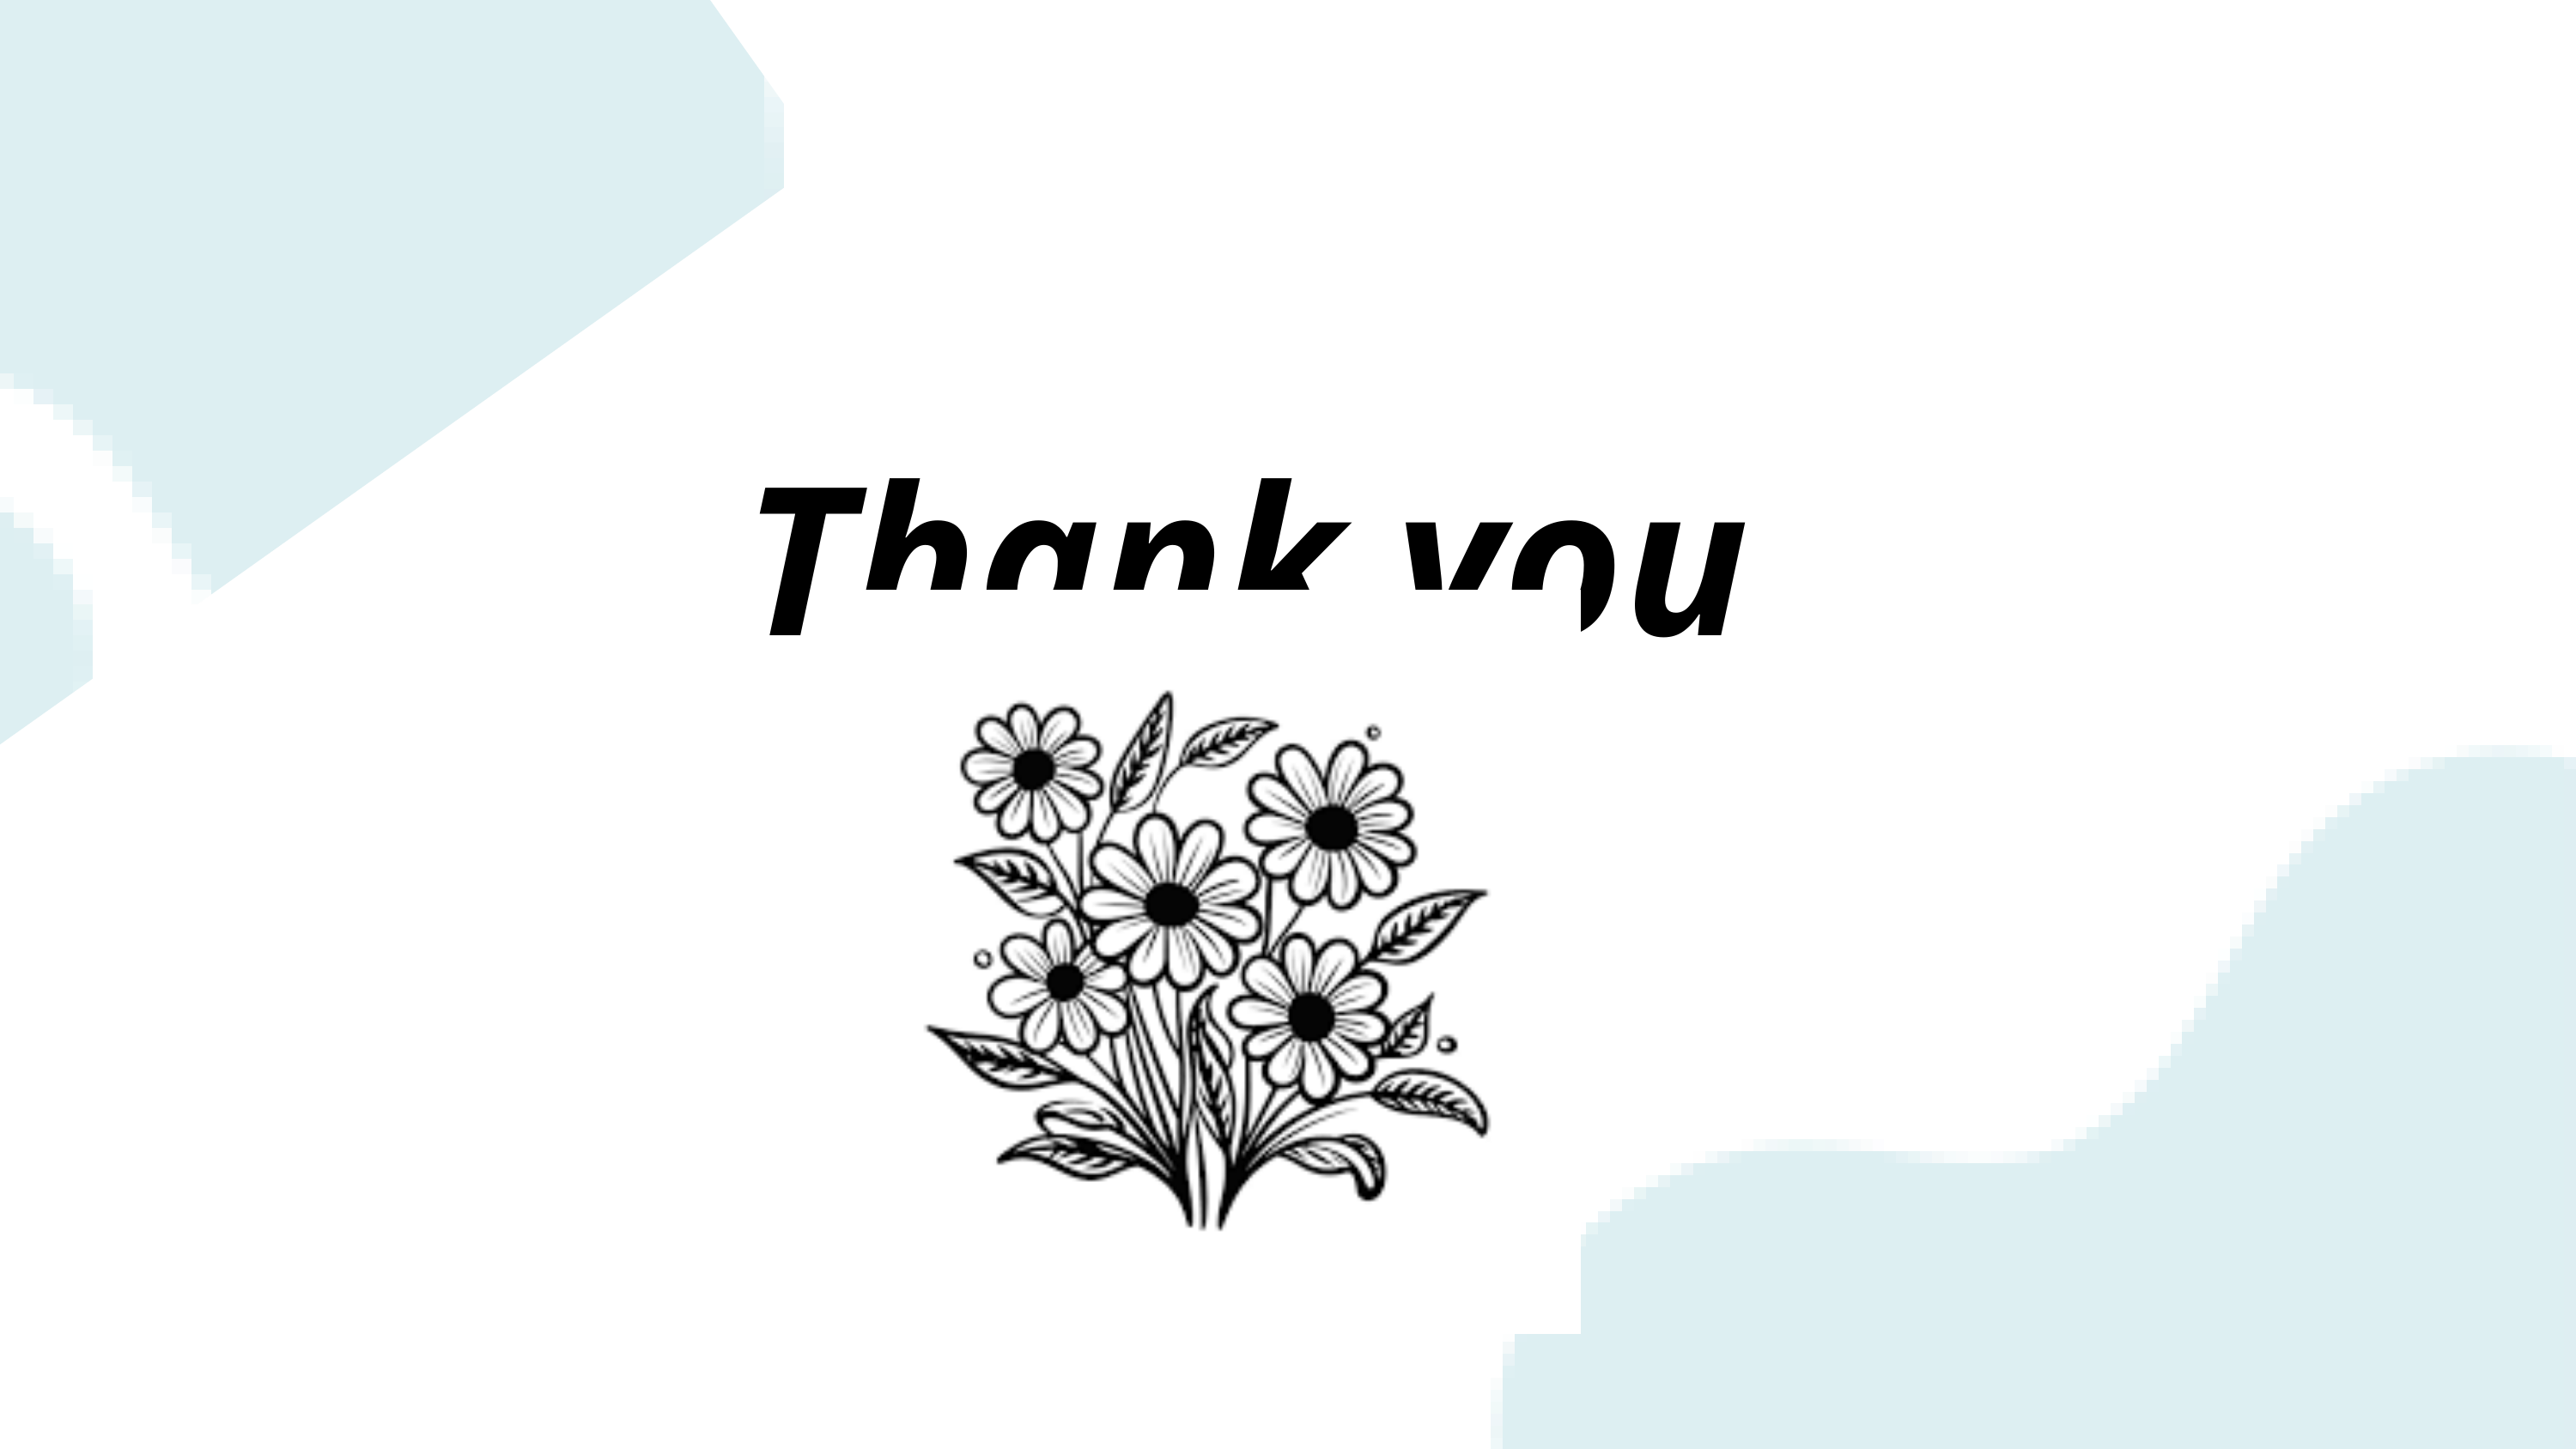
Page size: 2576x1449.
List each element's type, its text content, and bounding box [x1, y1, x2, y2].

text_box Thank you [743, 297, 1894, 677]
picture [836, 590, 1581, 1334]
text_box [0, 0, 824, 745]
text_box [1479, 734, 2576, 1449]
